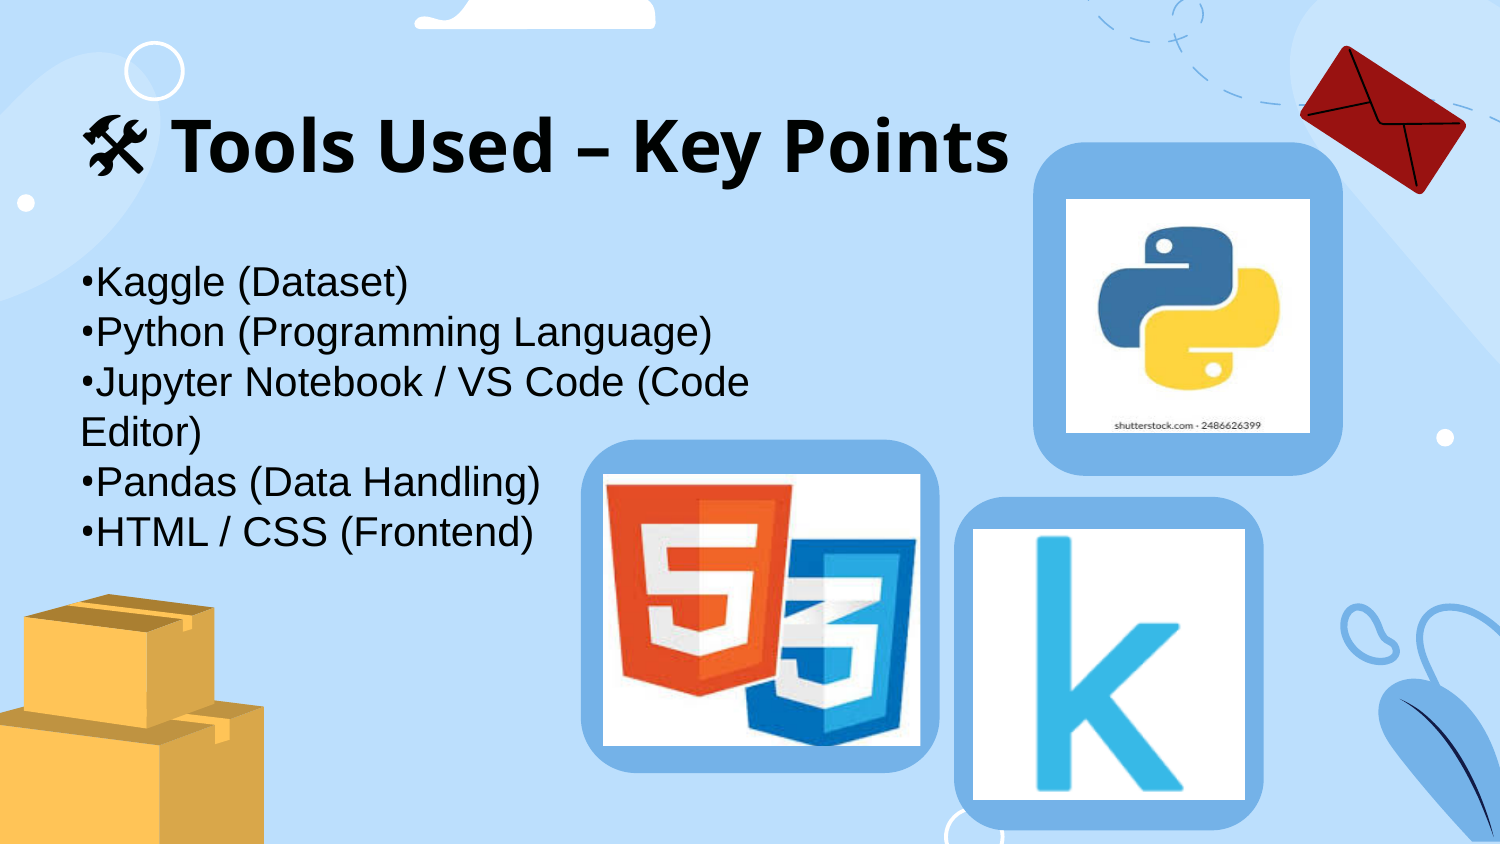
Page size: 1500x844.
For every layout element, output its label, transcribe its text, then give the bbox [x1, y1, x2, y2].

text_box [954, 496, 1264, 831]
subtitle Kaggle (Dataset) Python (Programming Language) Jupyter Notebook / VS Code (Code Editor) Pandas (Data Handling) HTML / CSS (Frontend) [64, 189, 810, 429]
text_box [0, 593, 265, 844]
picture [1066, 199, 1310, 433]
title 🛠️ Tools Used – Key Points [0, 84, 1178, 179]
text_box [1033, 142, 1343, 476]
picture [602, 474, 921, 746]
picture [973, 529, 1245, 801]
text_box [580, 439, 940, 774]
